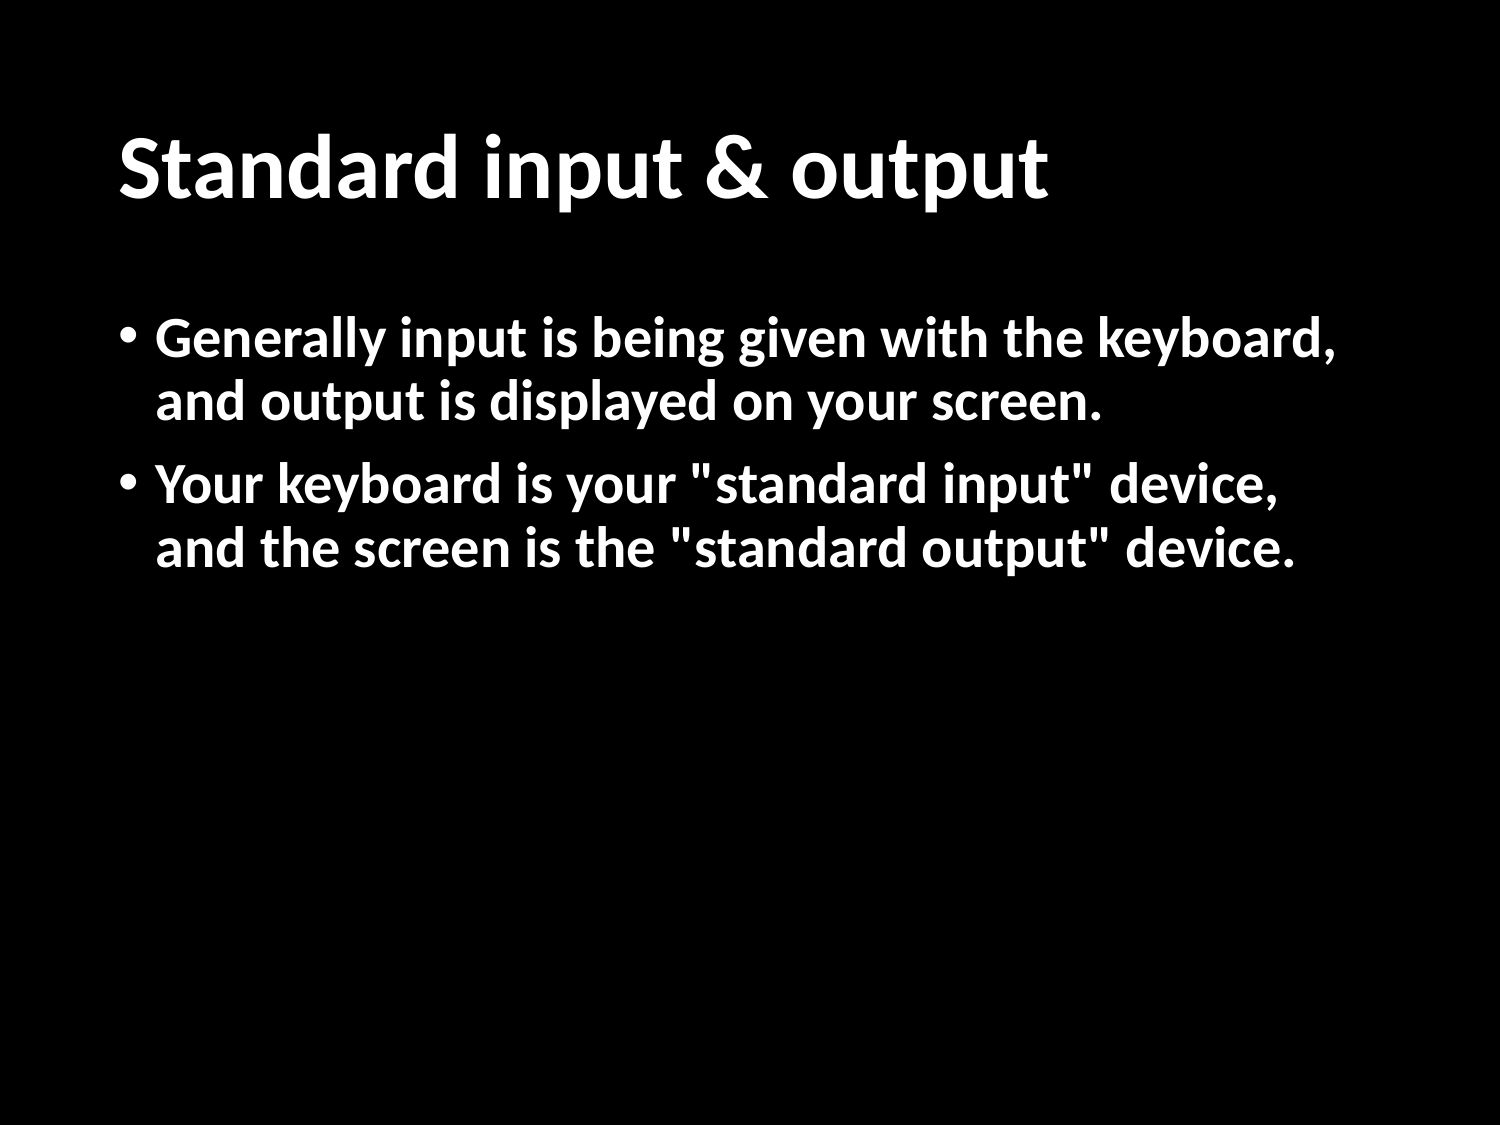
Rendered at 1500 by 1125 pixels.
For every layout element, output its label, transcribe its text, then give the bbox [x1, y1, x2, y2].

title Standard input & output [103, 59, 1397, 278]
list Generally input is being given with the keyboard, and output is displayed on your screen. Your keyboard is your "standard input" device, and the screen is the "standard output" device. [103, 299, 1397, 1014]
